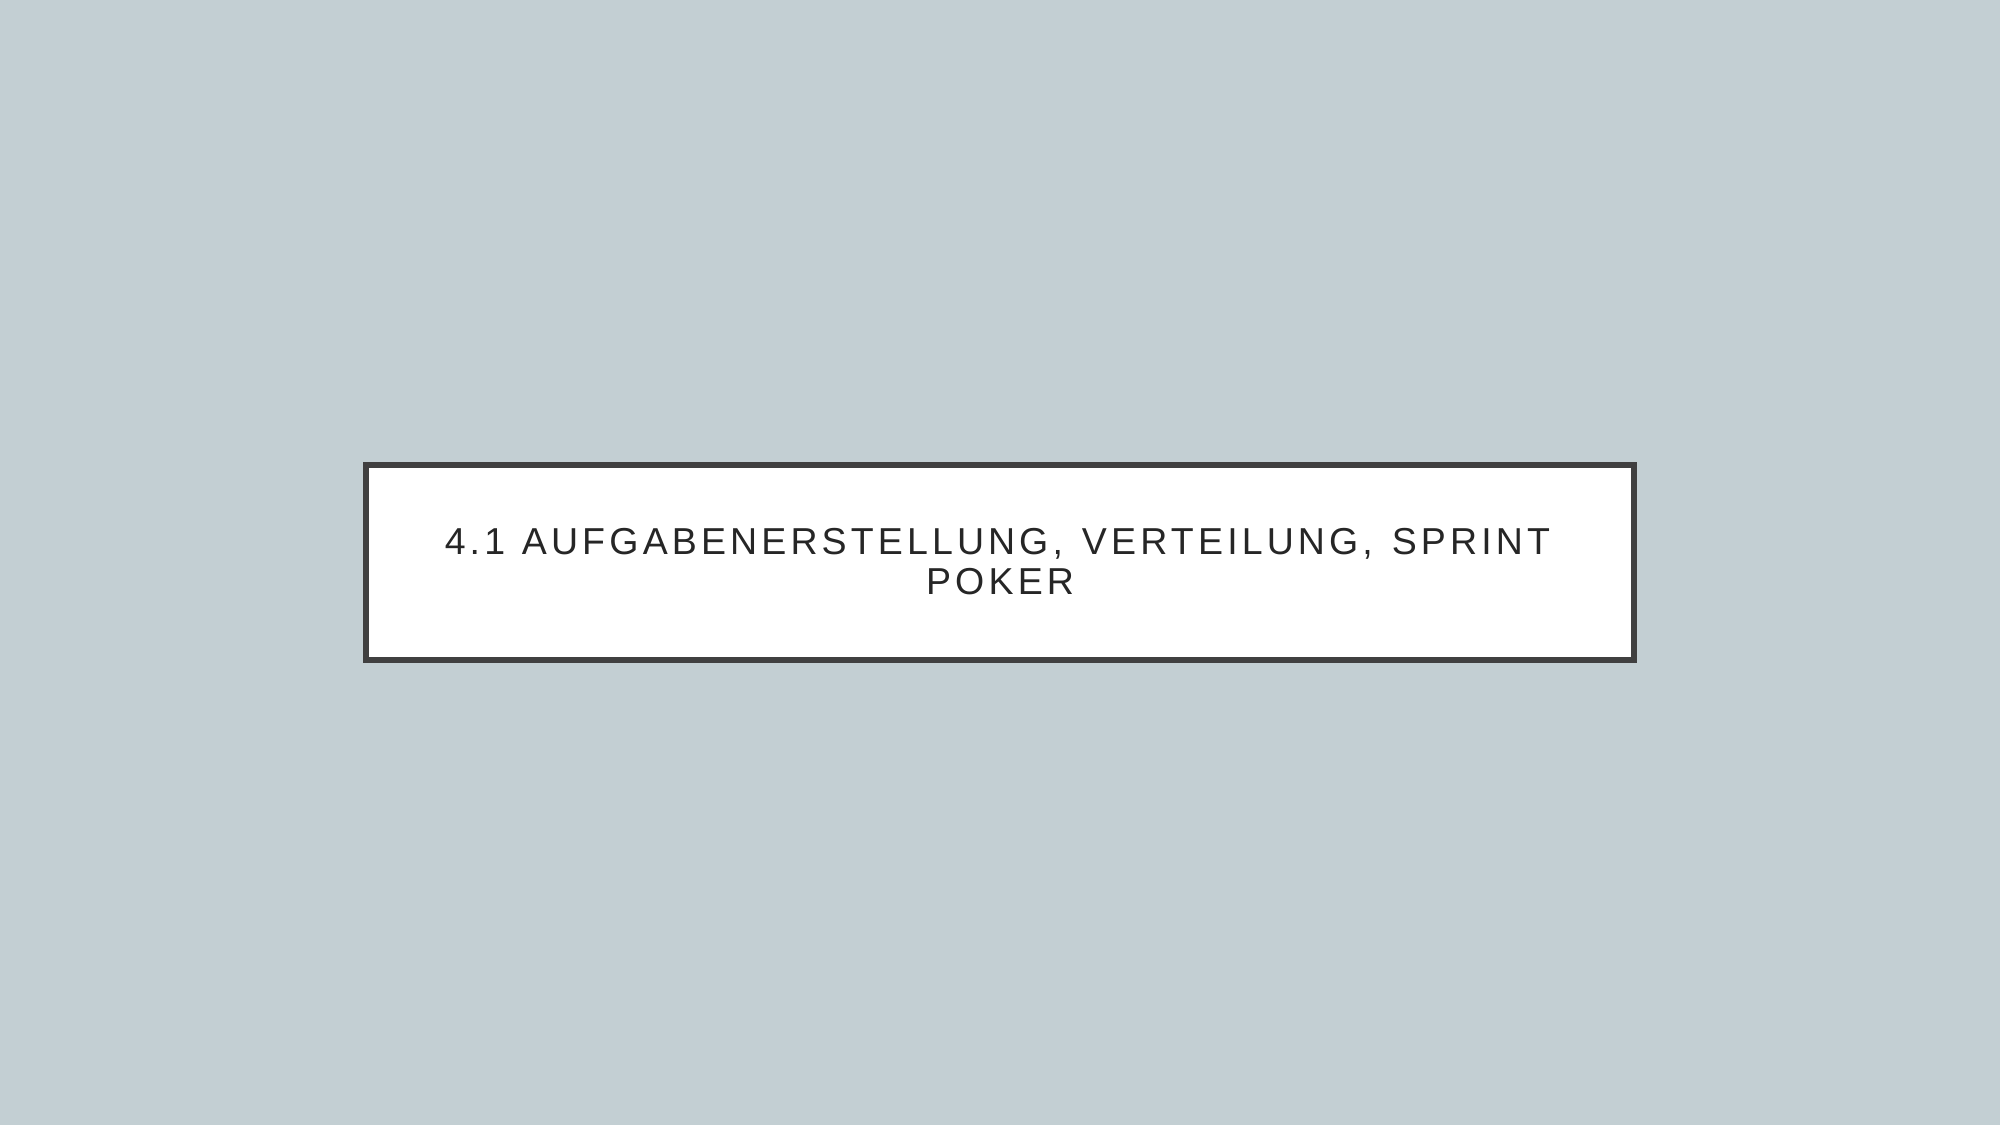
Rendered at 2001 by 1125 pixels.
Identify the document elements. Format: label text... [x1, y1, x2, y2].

title 4.1 Aufgabenerstellung, Verteilung, Sprint Poker [363, 462, 1637, 663]
